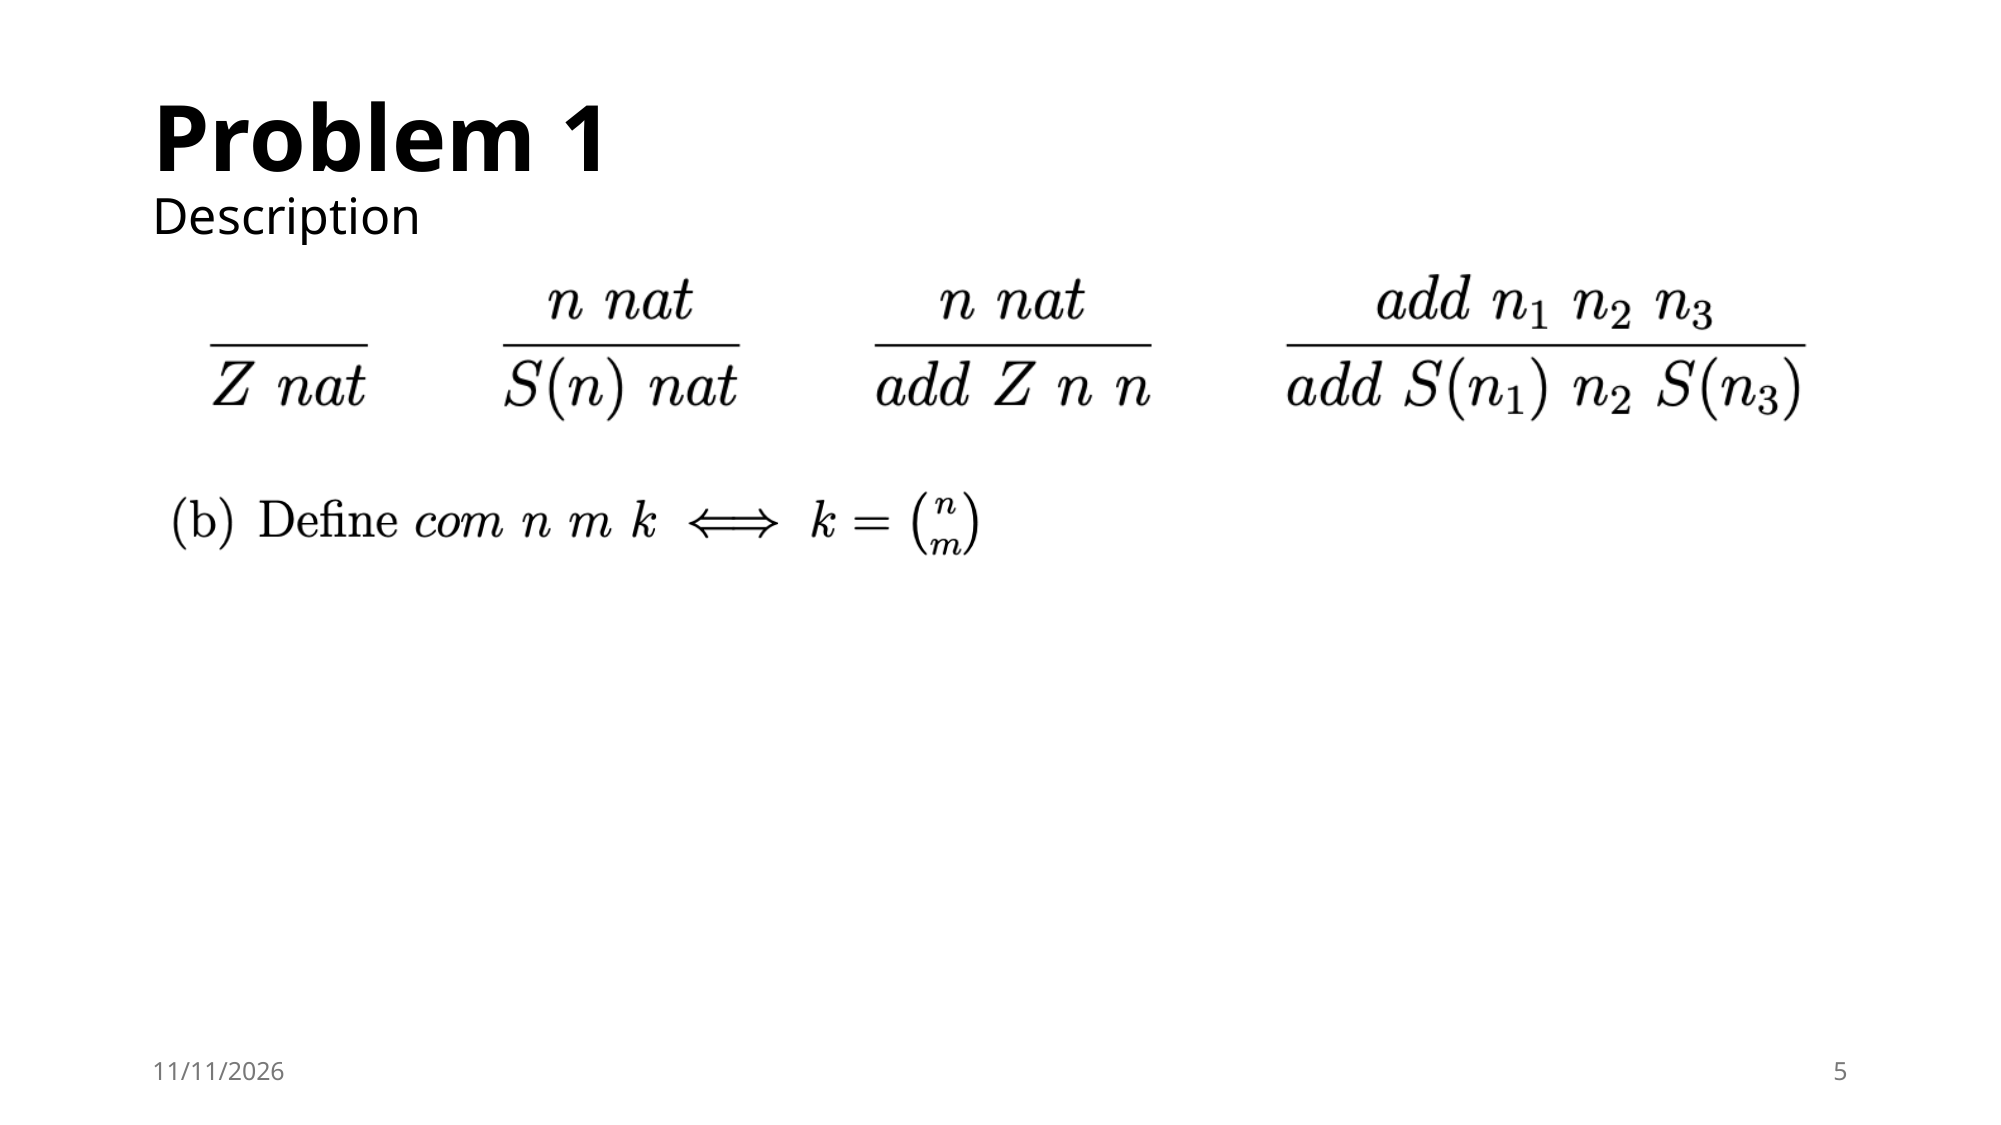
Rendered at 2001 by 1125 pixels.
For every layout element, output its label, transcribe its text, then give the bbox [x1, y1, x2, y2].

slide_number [137, 1042, 588, 1103]
picture [166, 244, 1834, 456]
title Problem 1 Description [137, 59, 1863, 278]
slide_number 5 [1412, 1042, 1863, 1103]
picture [166, 482, 1093, 563]
